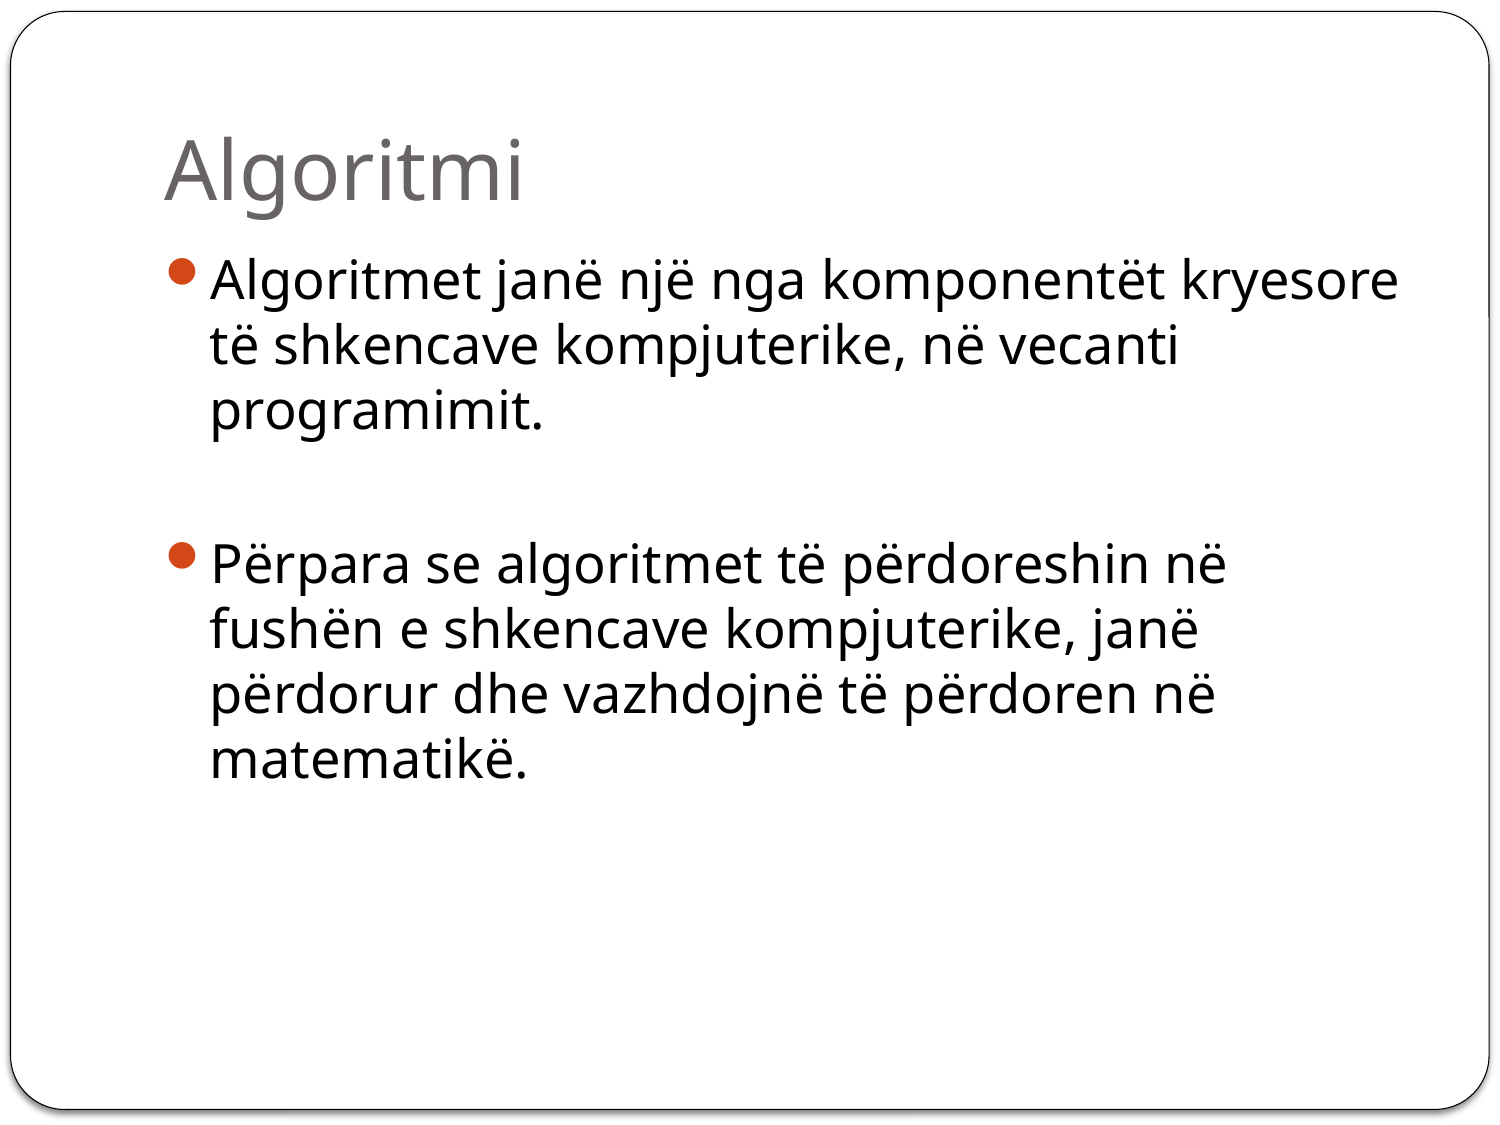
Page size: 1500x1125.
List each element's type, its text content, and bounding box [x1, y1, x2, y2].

list Algoritmet janë një nga komponentët kryesore të shkencave kompjuterike, në vecanti programimit. Përpara se algoritmet të përdoreshin në fushën e shkencave kompjuterike, janë përdorur dhe vazhdojnë të përdoren në matematikë. [150, 237, 1425, 988]
title Algoritmi [150, 45, 1425, 233]
